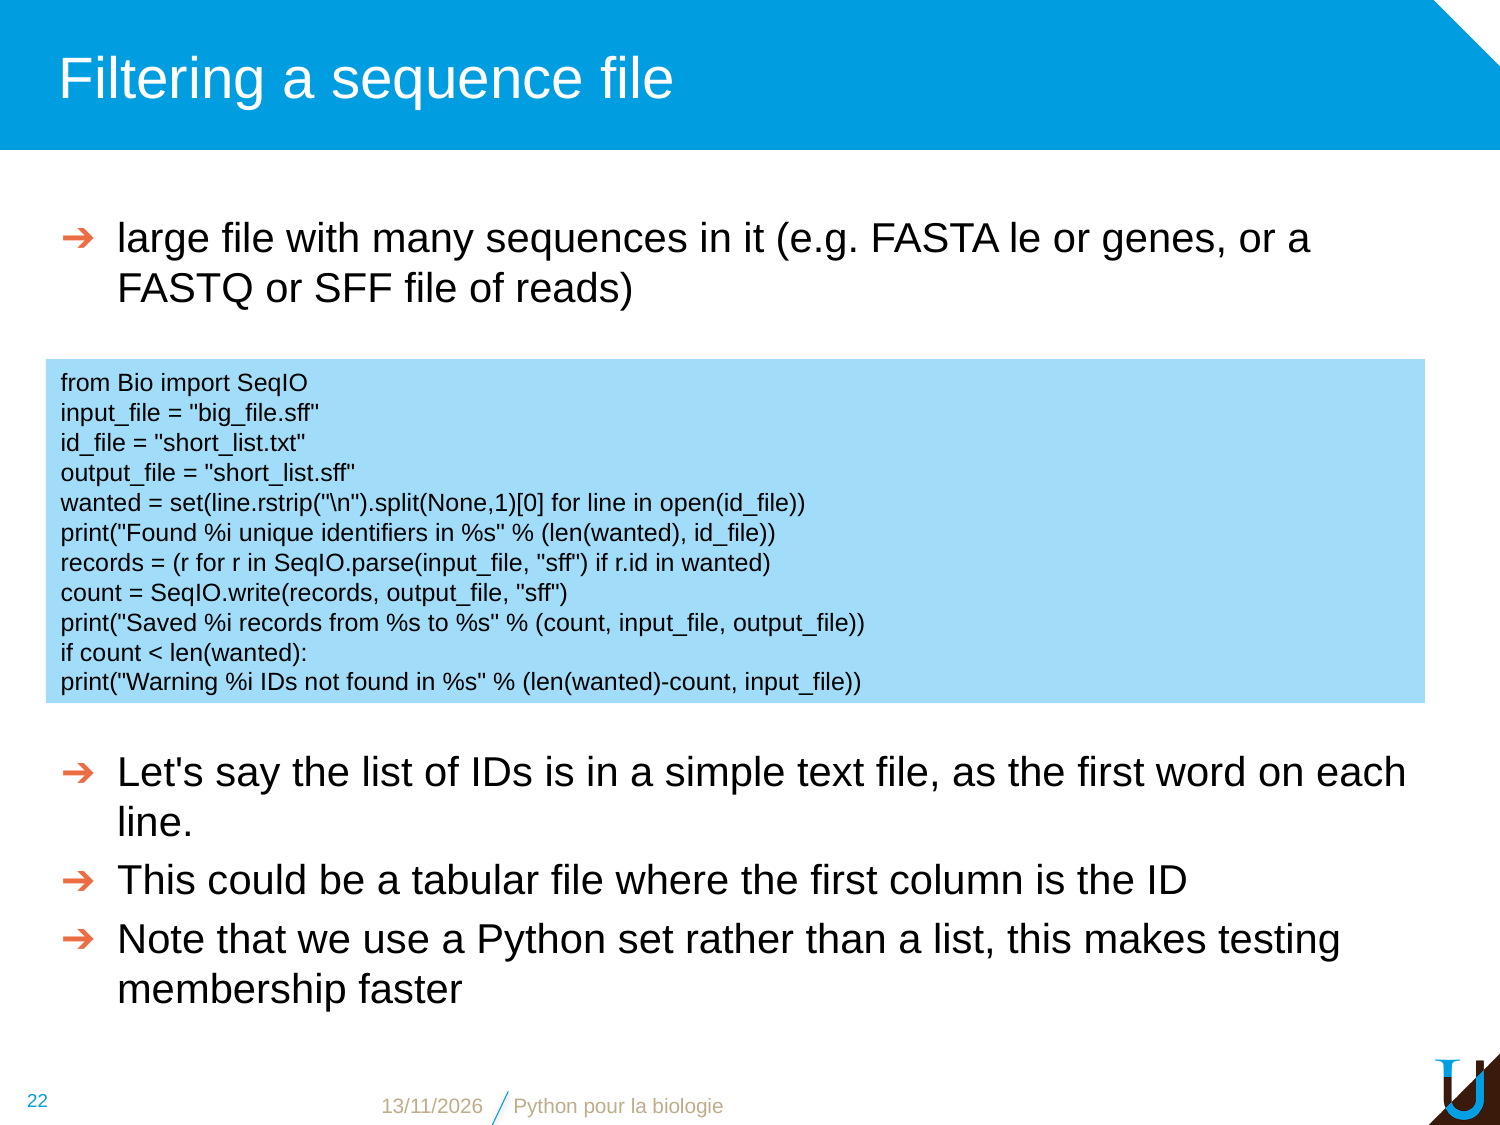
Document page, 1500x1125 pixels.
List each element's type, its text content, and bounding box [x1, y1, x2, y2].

list large file with many sequences in it (e.g. FASTA le or genes, or a FASTQ or SFF file of reads) [45, 202, 1464, 328]
slide_number 22 [0, 1074, 75, 1125]
footer Python pour la biologie [498, 1091, 1362, 1125]
title Filtering a sequence file [0, 0, 1425, 150]
picture [1425, 1050, 1500, 1125]
text_box from Bio import SeqIO input_file = "big_file.sff" id_file = "short_list.txt" output_file = "short_list.sff" wanted = set(line.rstrip("\n").split(None,1)[0] for line in open(id_file)) print("Found %i unique identifiers in %s" % (len(wanted), id_file)) records = (r for r in SeqIO.parse(input_file, "sff") if r.id in wanted) count = SeqIO.write(records, output_file, "sff") print("Saved %i records from %s to %s" % (count, input_file, output_file)) if count < len(wanted): print("Warning %i IDs not found in %s" % (len(wanted)-count, input_file)) [45, 359, 1425, 704]
text_box Let's say the list of IDs is in a simple text file, as the first word on each line. This could be a tabular file where the first column is the ID Note that we use a Python set rather than a list, this makes testing membership faster [45, 737, 1464, 1014]
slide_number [147, 1091, 498, 1125]
